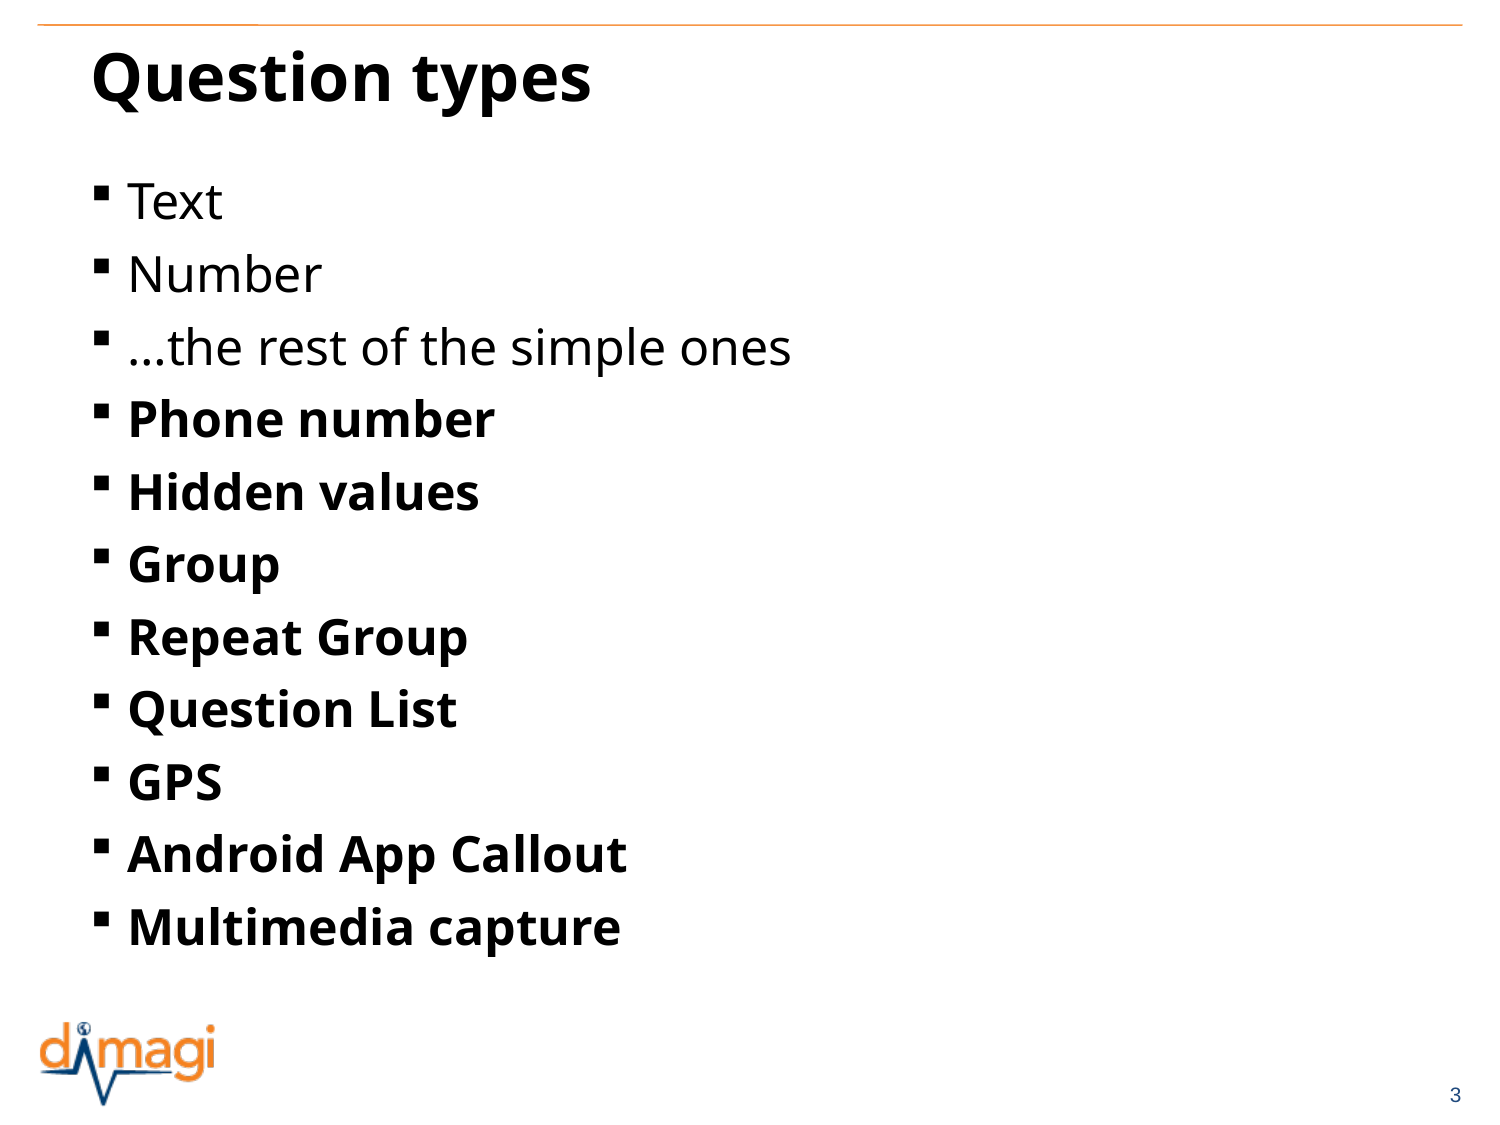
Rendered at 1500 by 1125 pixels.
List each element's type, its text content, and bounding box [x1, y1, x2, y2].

title Question types [74, 37, 1426, 113]
picture [17, 1009, 234, 1110]
list Text Number …the rest of the simple ones Phone number Hidden values Group Repeat Group Question List GPS Android App Callout Multimedia capture [74, 162, 1426, 1038]
